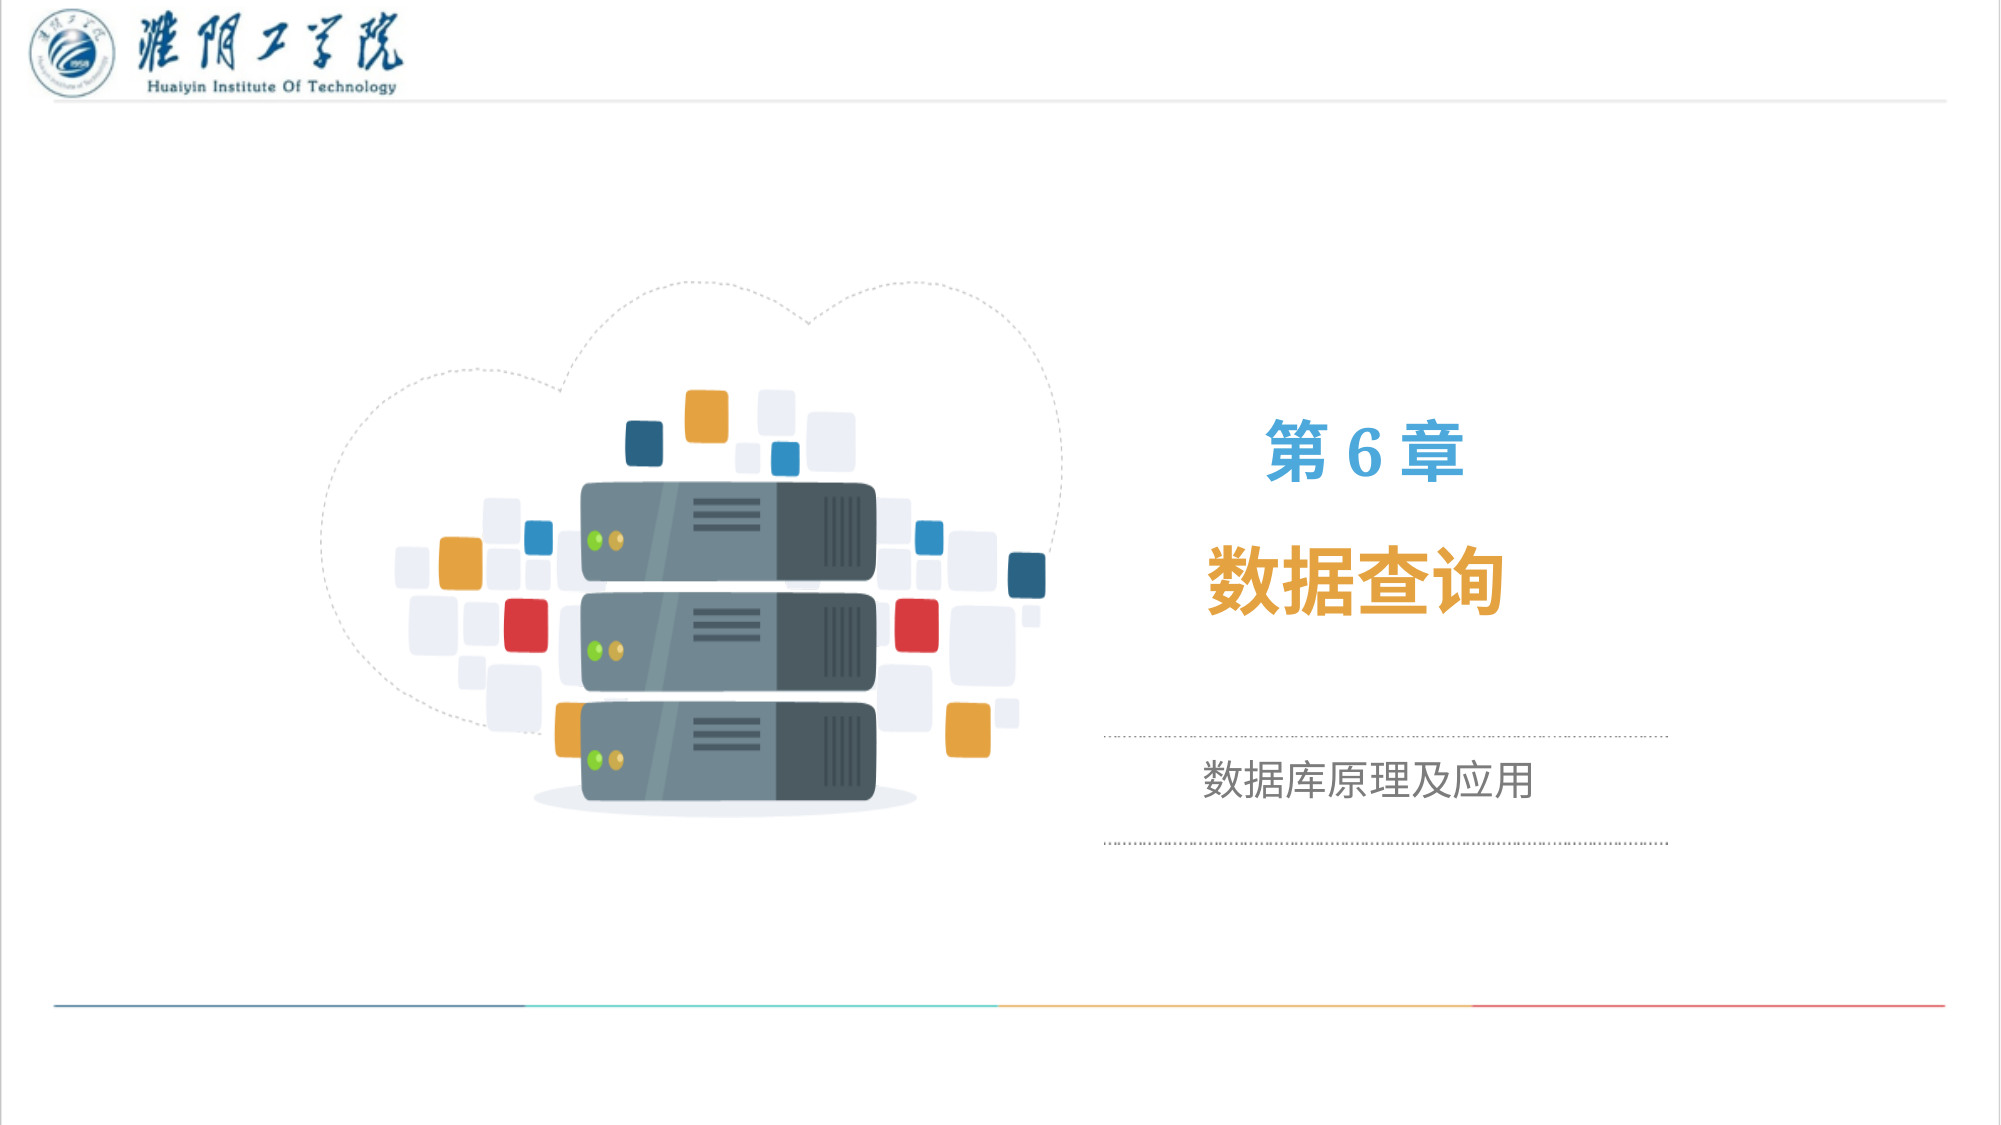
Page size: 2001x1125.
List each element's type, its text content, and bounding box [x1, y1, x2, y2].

text_box 第6章 数据查询 [1068, 362, 1668, 633]
picture [0, 0, 2001, 1125]
